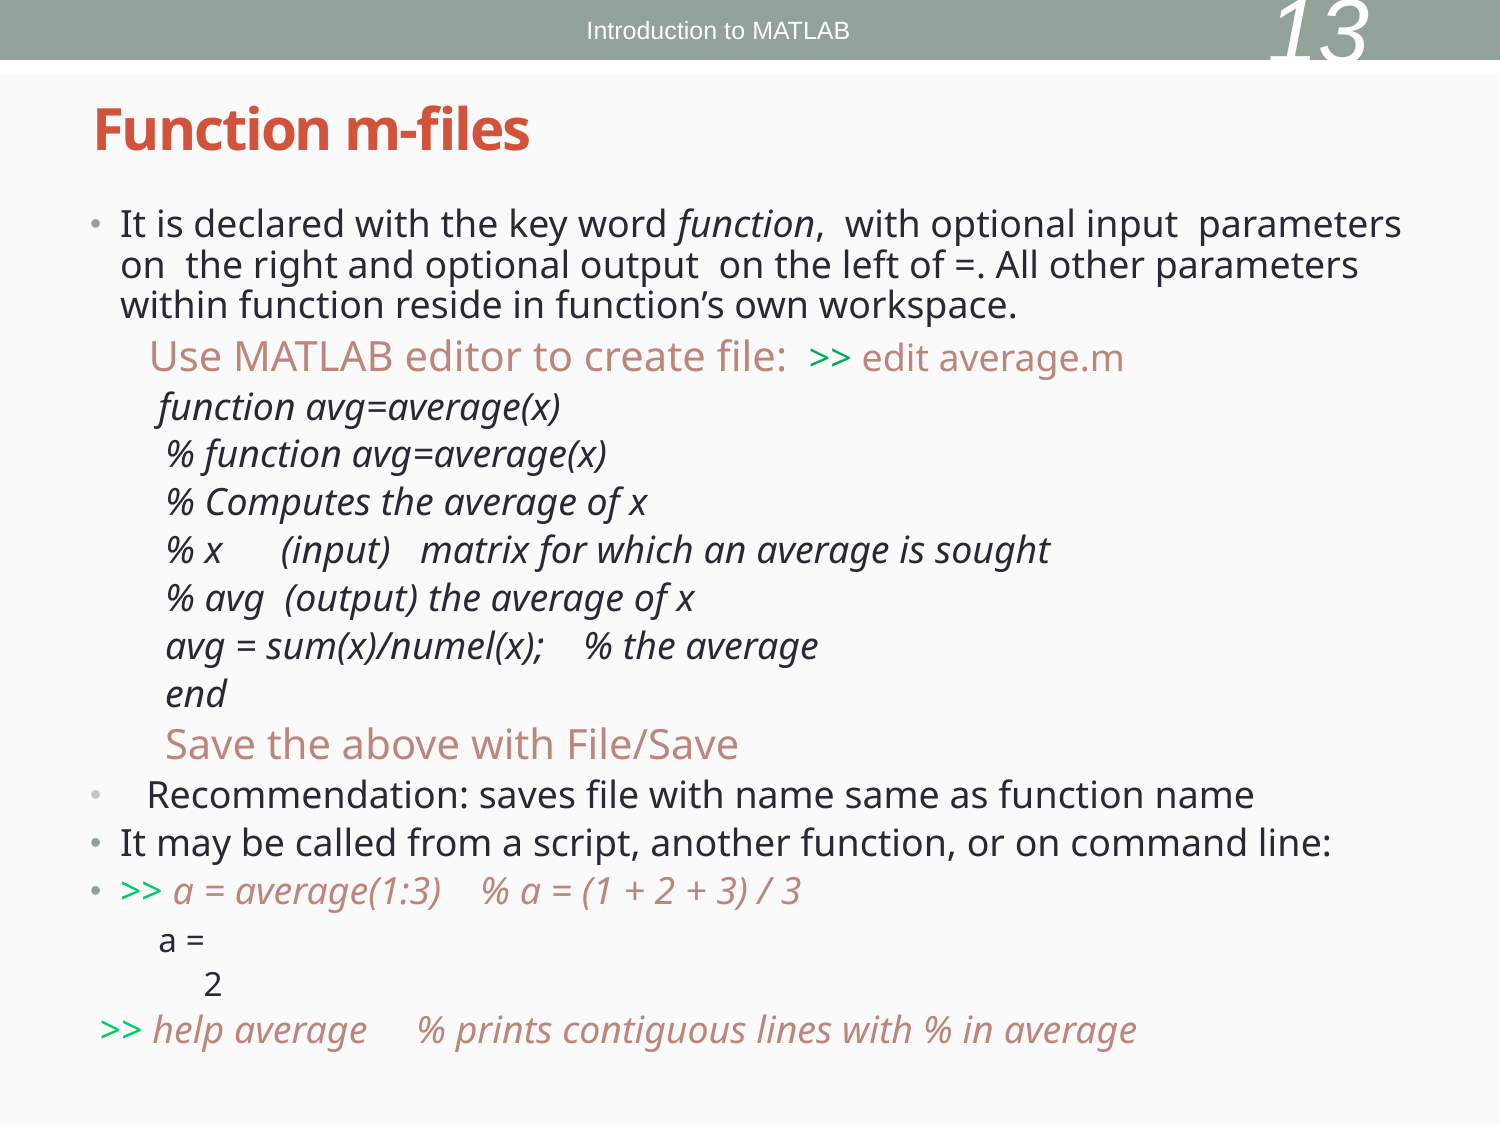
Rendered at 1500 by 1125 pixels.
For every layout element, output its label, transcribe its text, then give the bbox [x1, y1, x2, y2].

list It is declared with the key word function, with optional input parameters on the right and optional output on the left of =. All other parameters within function reside in function’s own workspace. Use MATLAB editor to create file: >> edit average.m function avg=average(x) % function avg=average(x) % Computes the average of x % x (input) matrix for which an average is sought % avg (output) the average of x avg = sum(x)/numel(x); % the average end Save the above with File/Save Recommendation: saves file with name same as function name It may be called from a script, another function, or on command line: >> a = average(1:3) % a = (1 + 2 + 3) / 3 a = 2 >> help average % prints contiguous lines with % in average [75, 197, 1425, 1090]
title Function m-files [77, 66, 1357, 188]
footer Introduction to MATLAB [381, 3, 1057, 57]
slide_number 13 [1252, 0, 1428, 54]
